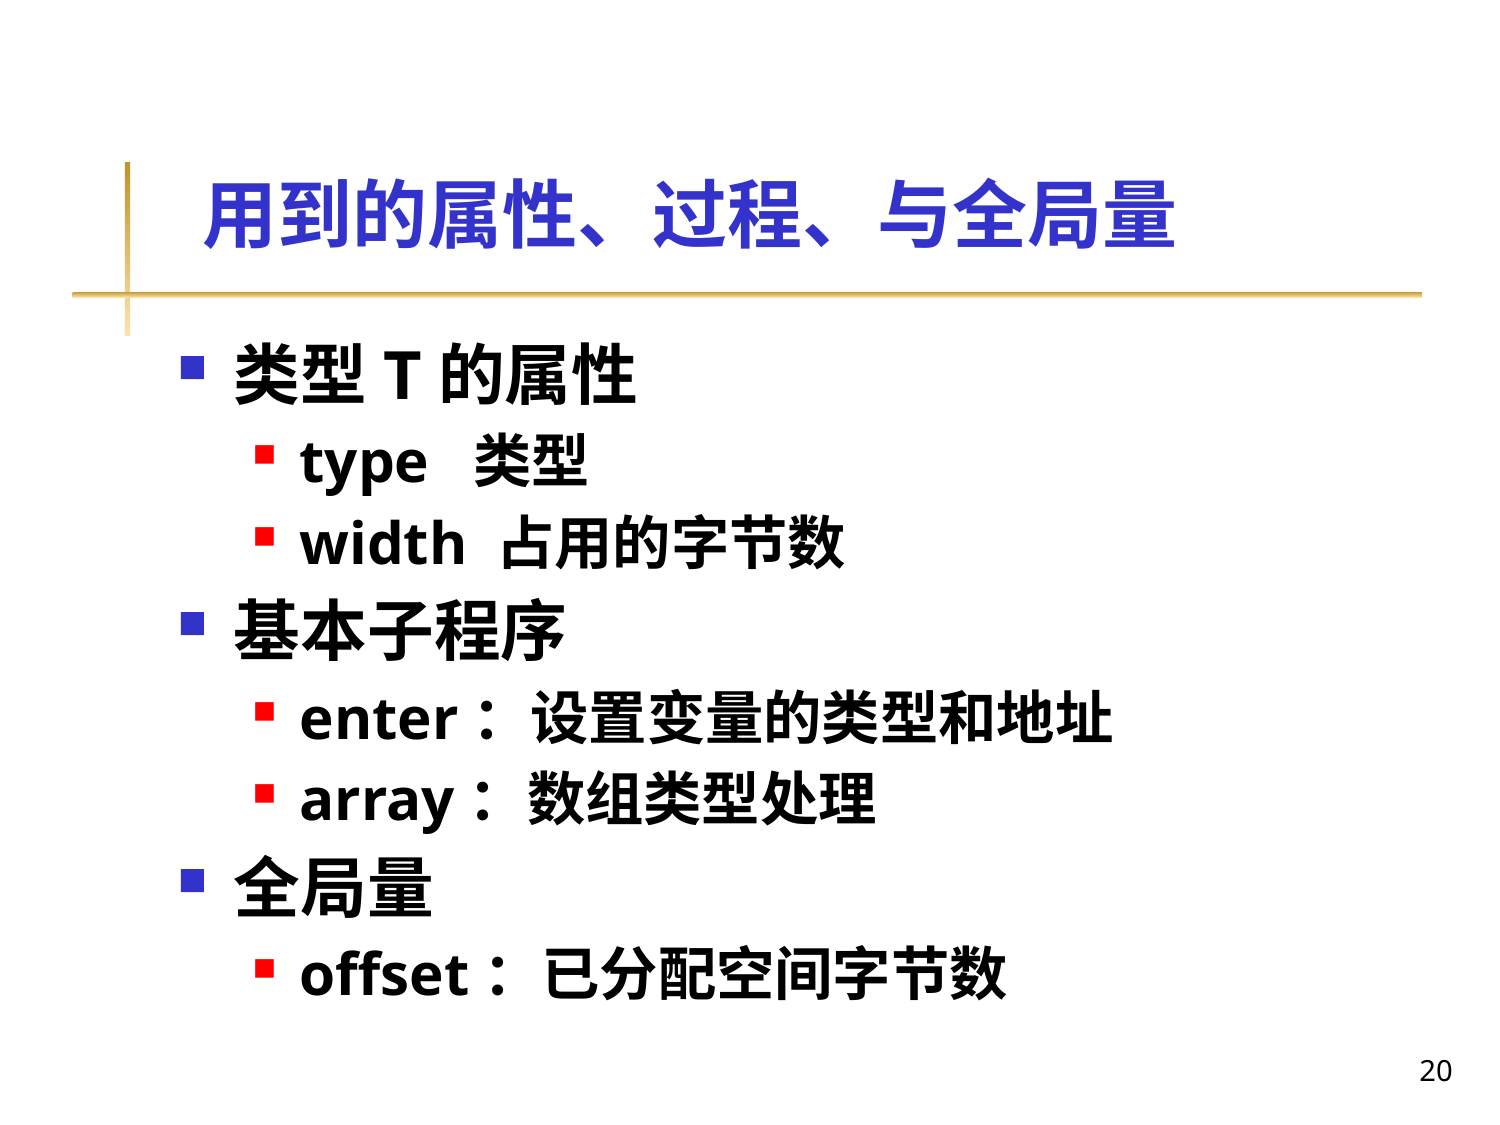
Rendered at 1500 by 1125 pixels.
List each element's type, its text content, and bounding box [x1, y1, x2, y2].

title 用到的属性、过程、与全局量 [187, 149, 1238, 275]
list 类型T的属性 type 类型 width 占用的字节数 基本子程序 enter：设置变量的类型和地址 array：数组类型处理 全局量 offset：已分配空间字节数 [162, 324, 1238, 1050]
slide_number 20 [1154, 1023, 1468, 1100]
